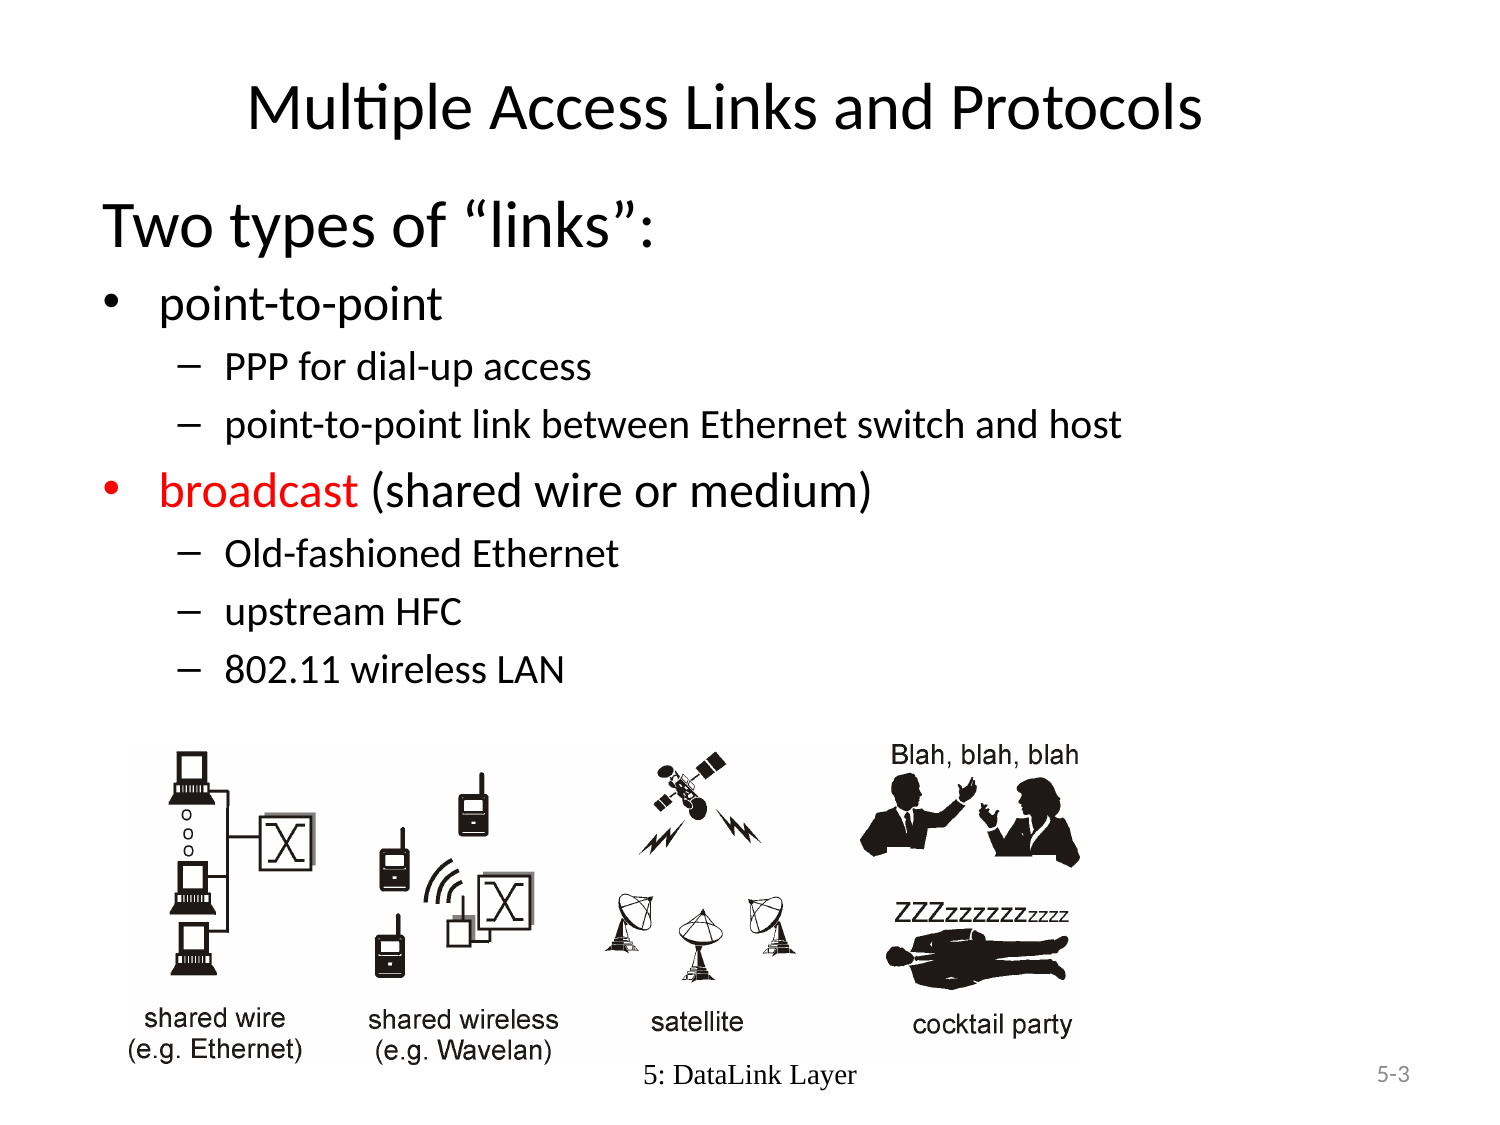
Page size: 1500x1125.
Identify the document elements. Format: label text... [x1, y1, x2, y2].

list Two types of “links”: point-to-point PPP for dial-up access point-to-point link between Ethernet switch and host broadcast (shared wire or medium) Old-fashioned Ethernet upstream HFC 802.11 wireless LAN [87, 172, 1363, 713]
picture [127, 744, 1080, 1065]
title Multiple Access Links and Protocols [87, 9, 1363, 172]
footer 5: DataLink Layer [512, 1074, 988, 1103]
slide_number 5-3 [1074, 1042, 1425, 1103]
